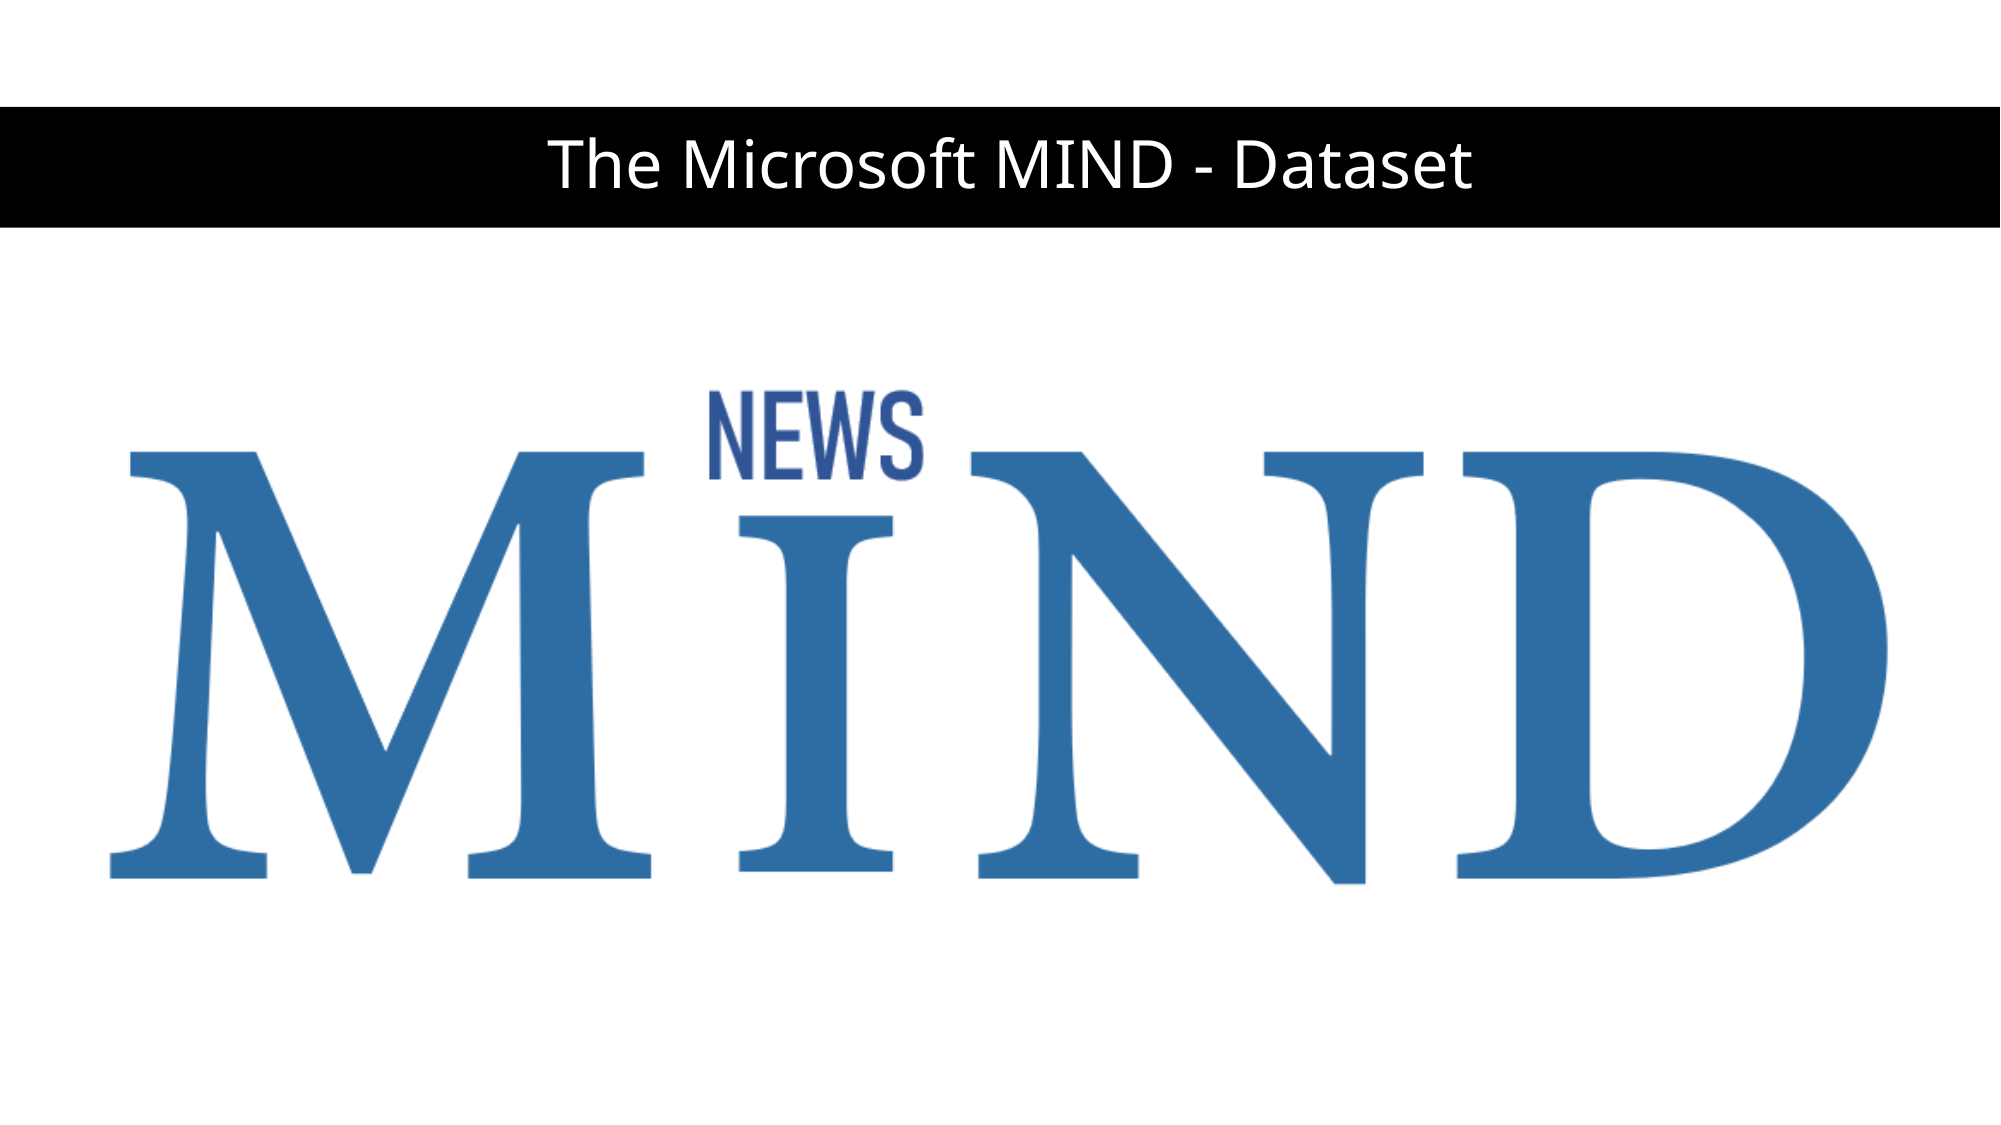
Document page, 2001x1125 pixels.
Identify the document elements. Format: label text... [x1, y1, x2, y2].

title The Microsoft MIND - Dataset [91, 105, 1931, 228]
text_box [0, 106, 2000, 229]
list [105, 380, 1895, 891]
